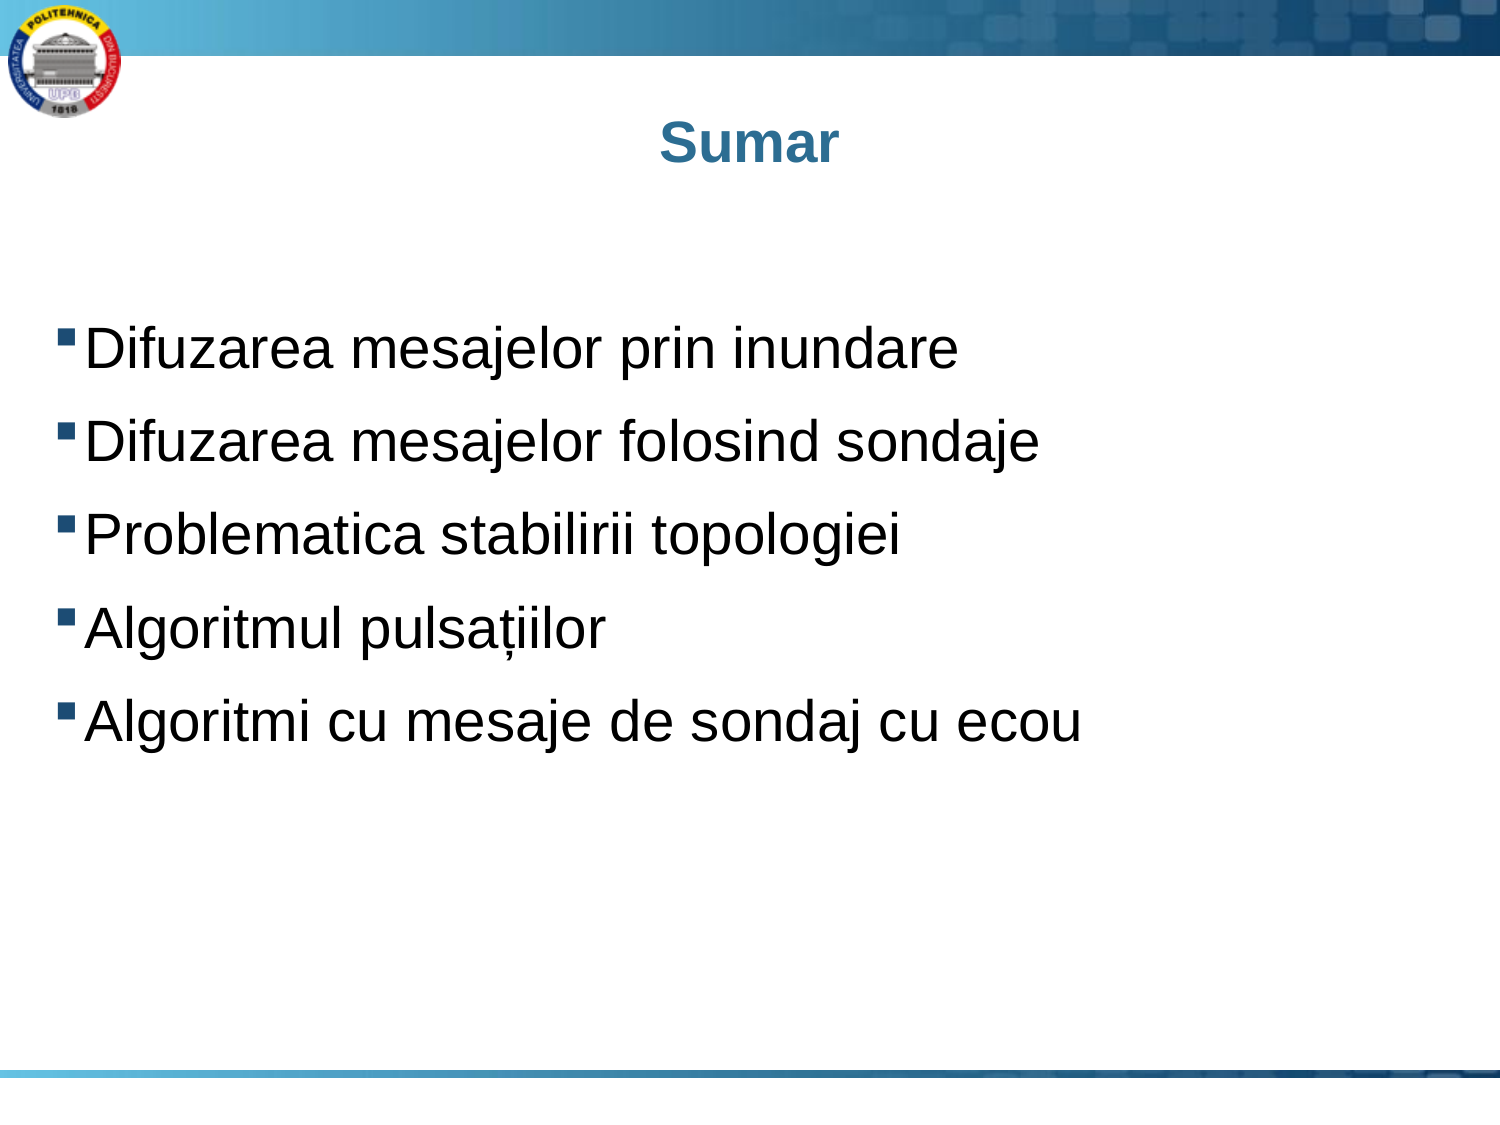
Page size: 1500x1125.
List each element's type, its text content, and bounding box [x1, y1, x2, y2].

title Sumar [51, 102, 1449, 178]
list Difuzarea mesajelor prin inundare Difuzarea mesajelor folosind sondaje Problematica stabilirii topologiei Algoritmul pulsațiilor Algoritmi cu mesaje de sondaj cu ecou [53, 302, 1404, 1045]
picture [0, 1070, 1500, 1078]
picture [0, 0, 1500, 118]
